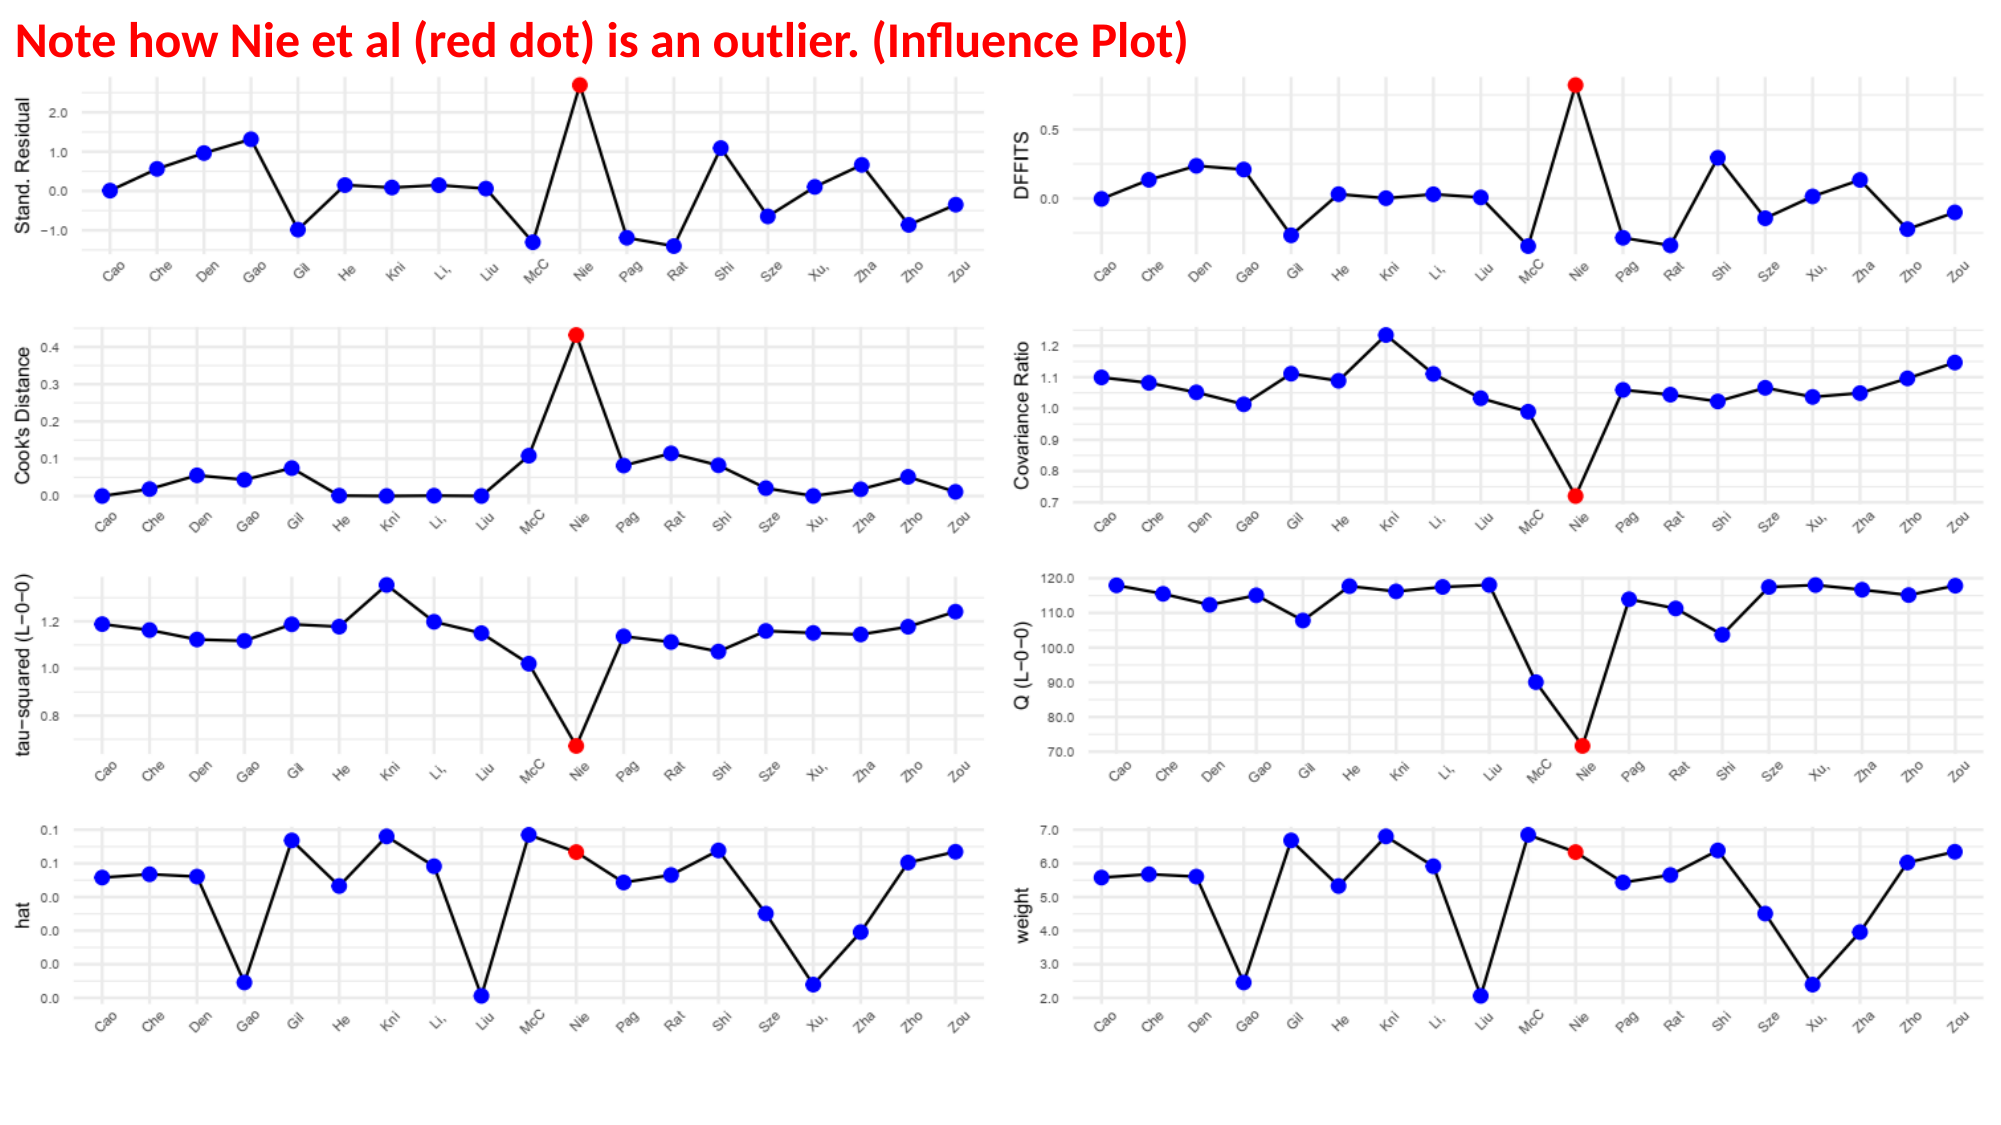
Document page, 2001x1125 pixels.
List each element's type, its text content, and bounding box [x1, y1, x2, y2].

picture [0, 62, 2000, 1063]
text_box Note how Nie et al (red dot) is an outlier. (Influence Plot) [0, 0, 2000, 62]
